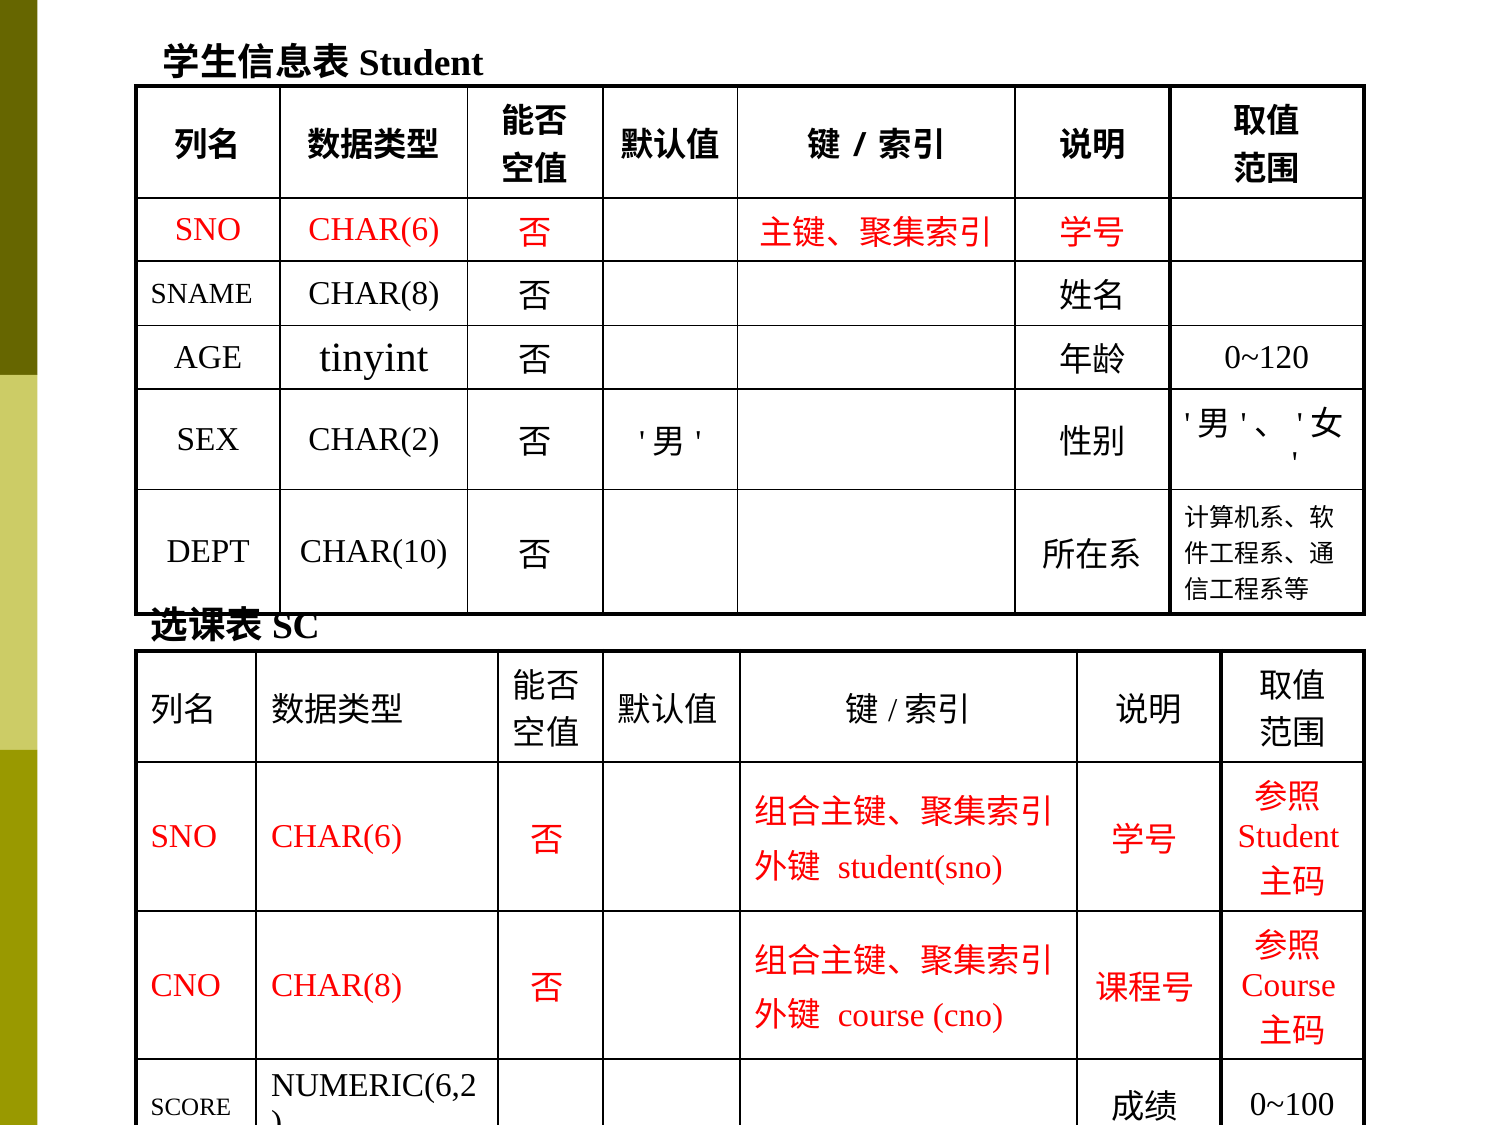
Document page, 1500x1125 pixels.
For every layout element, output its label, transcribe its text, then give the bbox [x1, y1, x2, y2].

table_cell SCORE [138, 1060, 255, 1125]
table_cell [738, 326, 1014, 388]
table_cell [738, 490, 1014, 612]
table_cell CHAR(2) [281, 390, 467, 489]
table_cell 否 [468, 262, 602, 325]
table_cell 0~120 [1172, 326, 1362, 388]
table_cell 年龄 [1016, 326, 1168, 388]
table_cell [1172, 262, 1362, 325]
text_box 选课表SC [135, 593, 384, 653]
table_cell 否 [468, 390, 602, 489]
table_cell 学号 [1016, 199, 1168, 260]
table_cell 否 [468, 199, 602, 260]
table_cell SNO [138, 199, 279, 260]
table_cell SNAME [138, 262, 279, 325]
table_cell 主键、聚集索引 [738, 199, 1014, 260]
table_cell DEPT [138, 490, 279, 593]
table_cell 否 [468, 490, 602, 612]
table_cell 0~100 [1223, 1060, 1362, 1125]
table_header 默认值 [604, 88, 737, 197]
table_cell [604, 1060, 739, 1125]
table_cell [499, 1060, 602, 1125]
text_box 学生信息表Student [147, 31, 727, 91]
table_header 列名 [138, 653, 255, 761]
table_header 说明 [1078, 653, 1219, 761]
table_cell CHAR(8) [281, 262, 467, 325]
table_cell CHAR(6) [281, 199, 467, 260]
table_cell '男'、'女' [1172, 390, 1362, 489]
table_header 默认值 [604, 653, 739, 761]
table_cell 否 [499, 763, 602, 910]
table_cell [738, 262, 1014, 325]
table_cell 课程号 [1078, 912, 1219, 1058]
table_header 能否空值 [499, 653, 602, 761]
table_cell [604, 326, 737, 388]
table_header 数据类型 [257, 653, 497, 761]
table_cell 否 [468, 326, 602, 388]
table_cell [1172, 199, 1362, 260]
table_cell NUMERIC(6,2) [257, 1060, 497, 1125]
table_cell 参照Student主码 [1223, 763, 1362, 910]
table_cell [604, 199, 737, 260]
table_header 能否 空值 [468, 91, 602, 197]
table_cell '男' [604, 390, 737, 489]
table_cell CNO [138, 912, 255, 1058]
table_header 说明 [1016, 88, 1168, 197]
table_cell CHAR(8) [257, 912, 497, 1058]
table_cell 学号 [1078, 763, 1219, 910]
table_cell tinyint [281, 326, 467, 388]
table_cell [741, 1060, 1076, 1125]
table_cell CHAR(10) [281, 490, 467, 612]
table_cell 性别 [1016, 390, 1168, 489]
table_cell [604, 262, 737, 325]
table_cell 否 [499, 912, 602, 1058]
table_cell 组合主键、聚集索引 外键 student(sno) [741, 763, 1076, 910]
table_cell [738, 390, 1014, 489]
table_cell SEX [138, 390, 279, 489]
table_cell AGE [138, 326, 279, 388]
table_cell 组合主键、聚集索引 外键 course (cno) [741, 912, 1076, 1058]
table_cell 姓名 [1016, 262, 1168, 325]
table_cell [604, 912, 739, 1058]
table_cell [604, 490, 737, 612]
table_header 取值 范围 [1223, 653, 1362, 761]
table_header 键/索引 [738, 88, 1014, 197]
table_cell [604, 763, 739, 910]
table_cell CHAR(6) [257, 763, 497, 910]
table_header 列名 [138, 88, 279, 197]
table_cell 参照Course主码 [1223, 912, 1362, 1058]
table_header 键/索引 [741, 653, 1076, 761]
table_cell 所在系 [1016, 490, 1168, 612]
table_header 数据类型 [281, 91, 467, 197]
table_cell SNO [138, 763, 255, 910]
table_cell 计算机系、软件工程系、通信工程系等 [1172, 490, 1362, 612]
table_cell 成绩 [1078, 1060, 1219, 1125]
table_header 取值 范围 [1172, 88, 1362, 197]
